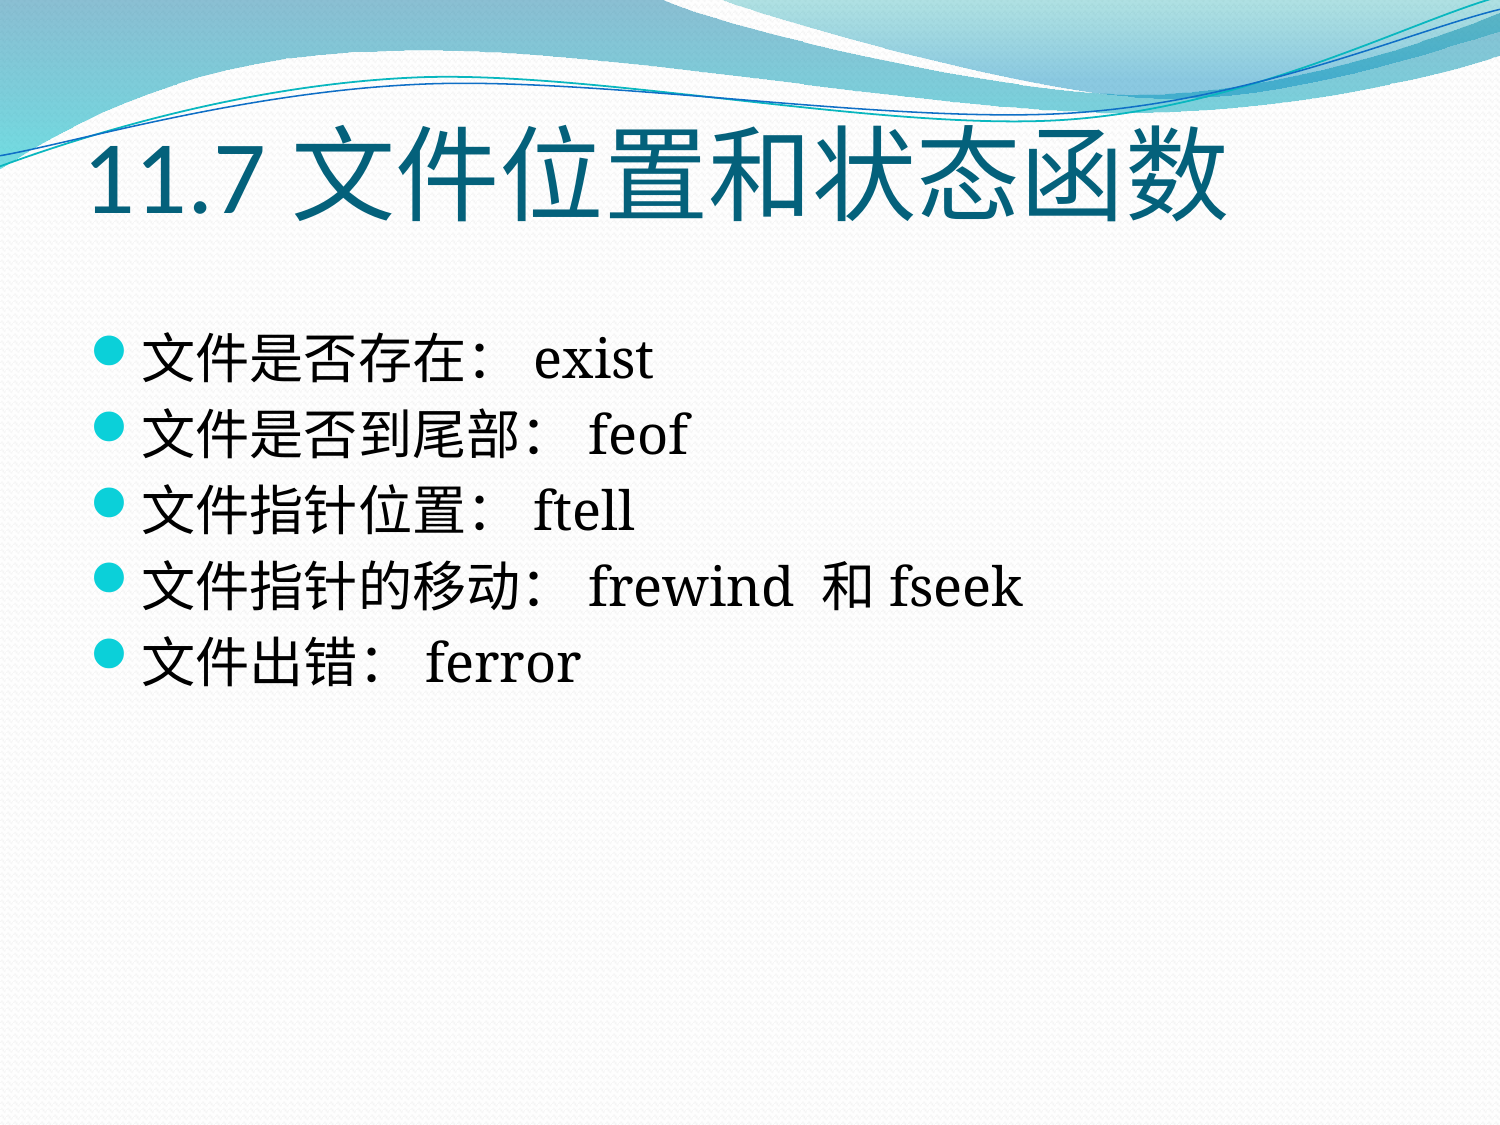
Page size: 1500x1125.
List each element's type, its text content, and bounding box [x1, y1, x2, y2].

title 11.7文件位置和状态函数 [82, 46, 1432, 235]
list 文件是否存在：exist 文件是否到尾部：feof 文件指针位置：ftell 文件指针的移动：frewind 和fseek 文件出错：ferror [75, 317, 1425, 1038]
